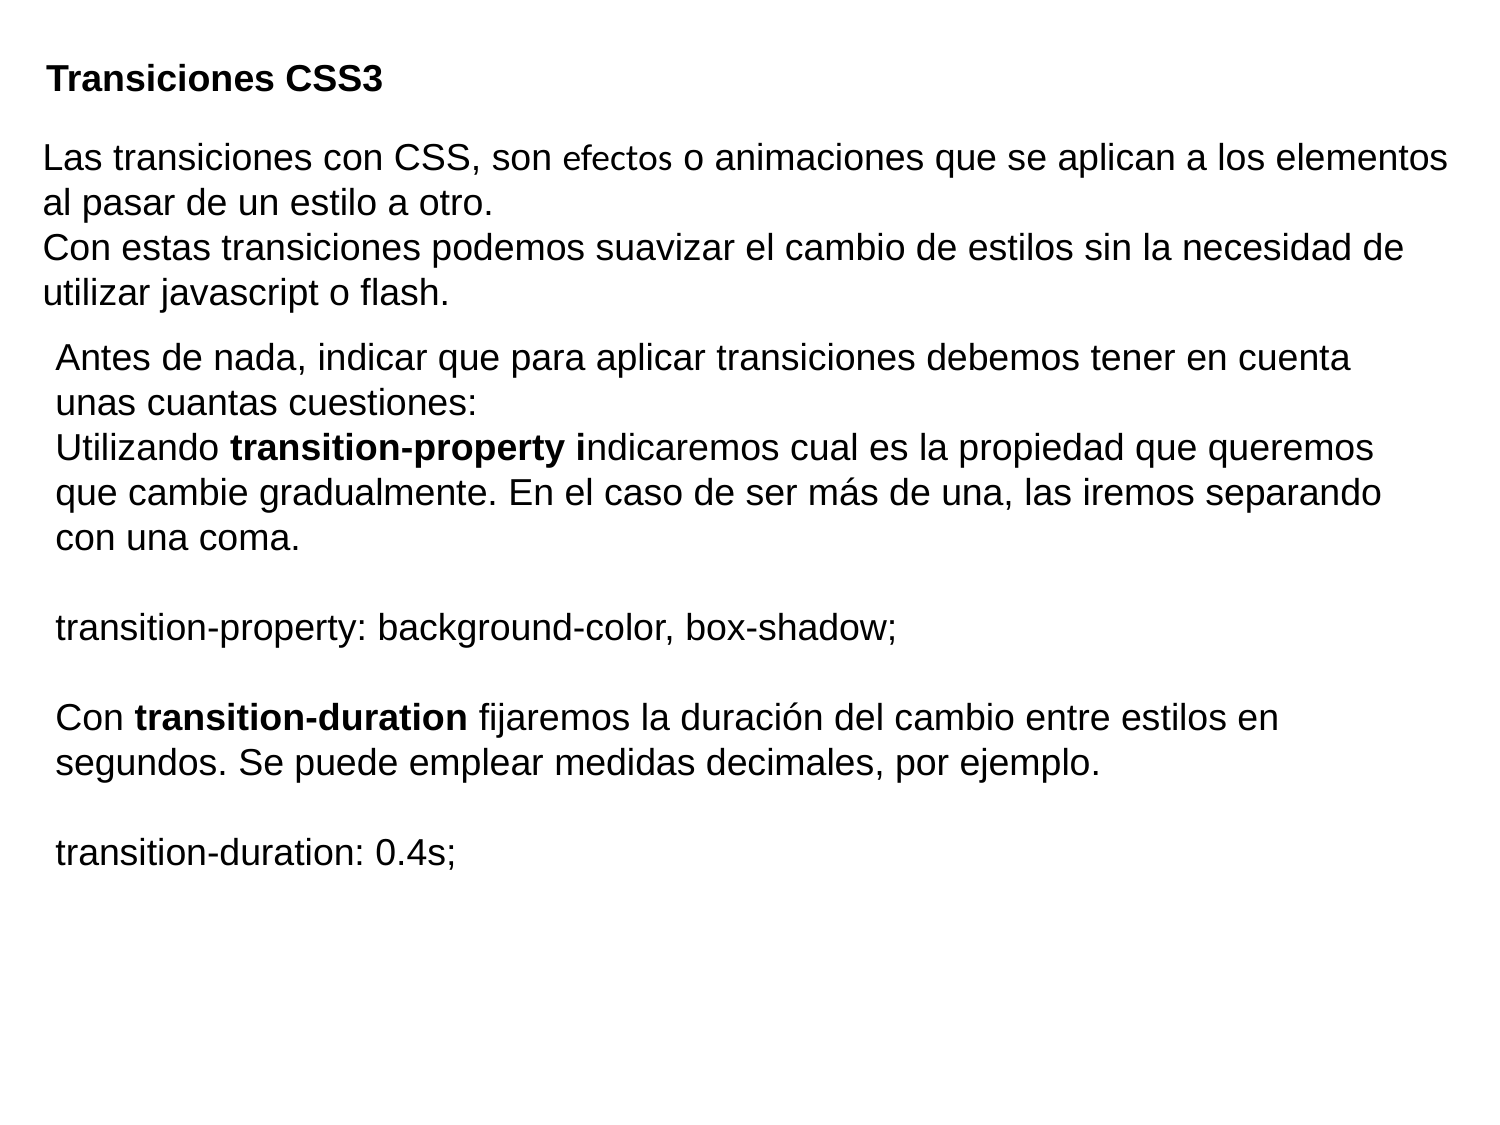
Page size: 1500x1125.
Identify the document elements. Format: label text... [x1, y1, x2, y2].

text_box Las transiciones con CSS, son efectos o animaciones que se aplican a los elementos al pasar de un estilo a otro. Con estas transiciones podemos suavizar el cambio de estilos sin la necesidad de utilizar javascript o flash. [27, 125, 1471, 321]
text_box Transiciones CSS3 [31, 46, 399, 107]
text_box Antes de nada, indicar que para aplicar transiciones debemos tener en cuenta unas cuantas cuestiones: Utilizando transition-property indicaremos cual es la propiedad que queremos que cambie gradualmente. En el caso de ser más de una, las iremos separando con una coma. transition-property: background-color, box-shadow; Con transition-duration fijaremos la duración del cambio entre estilos en segundos. Se puede emplear medidas decimales, por ejemplo. transition-duration: 0.4s; [40, 325, 1447, 926]
